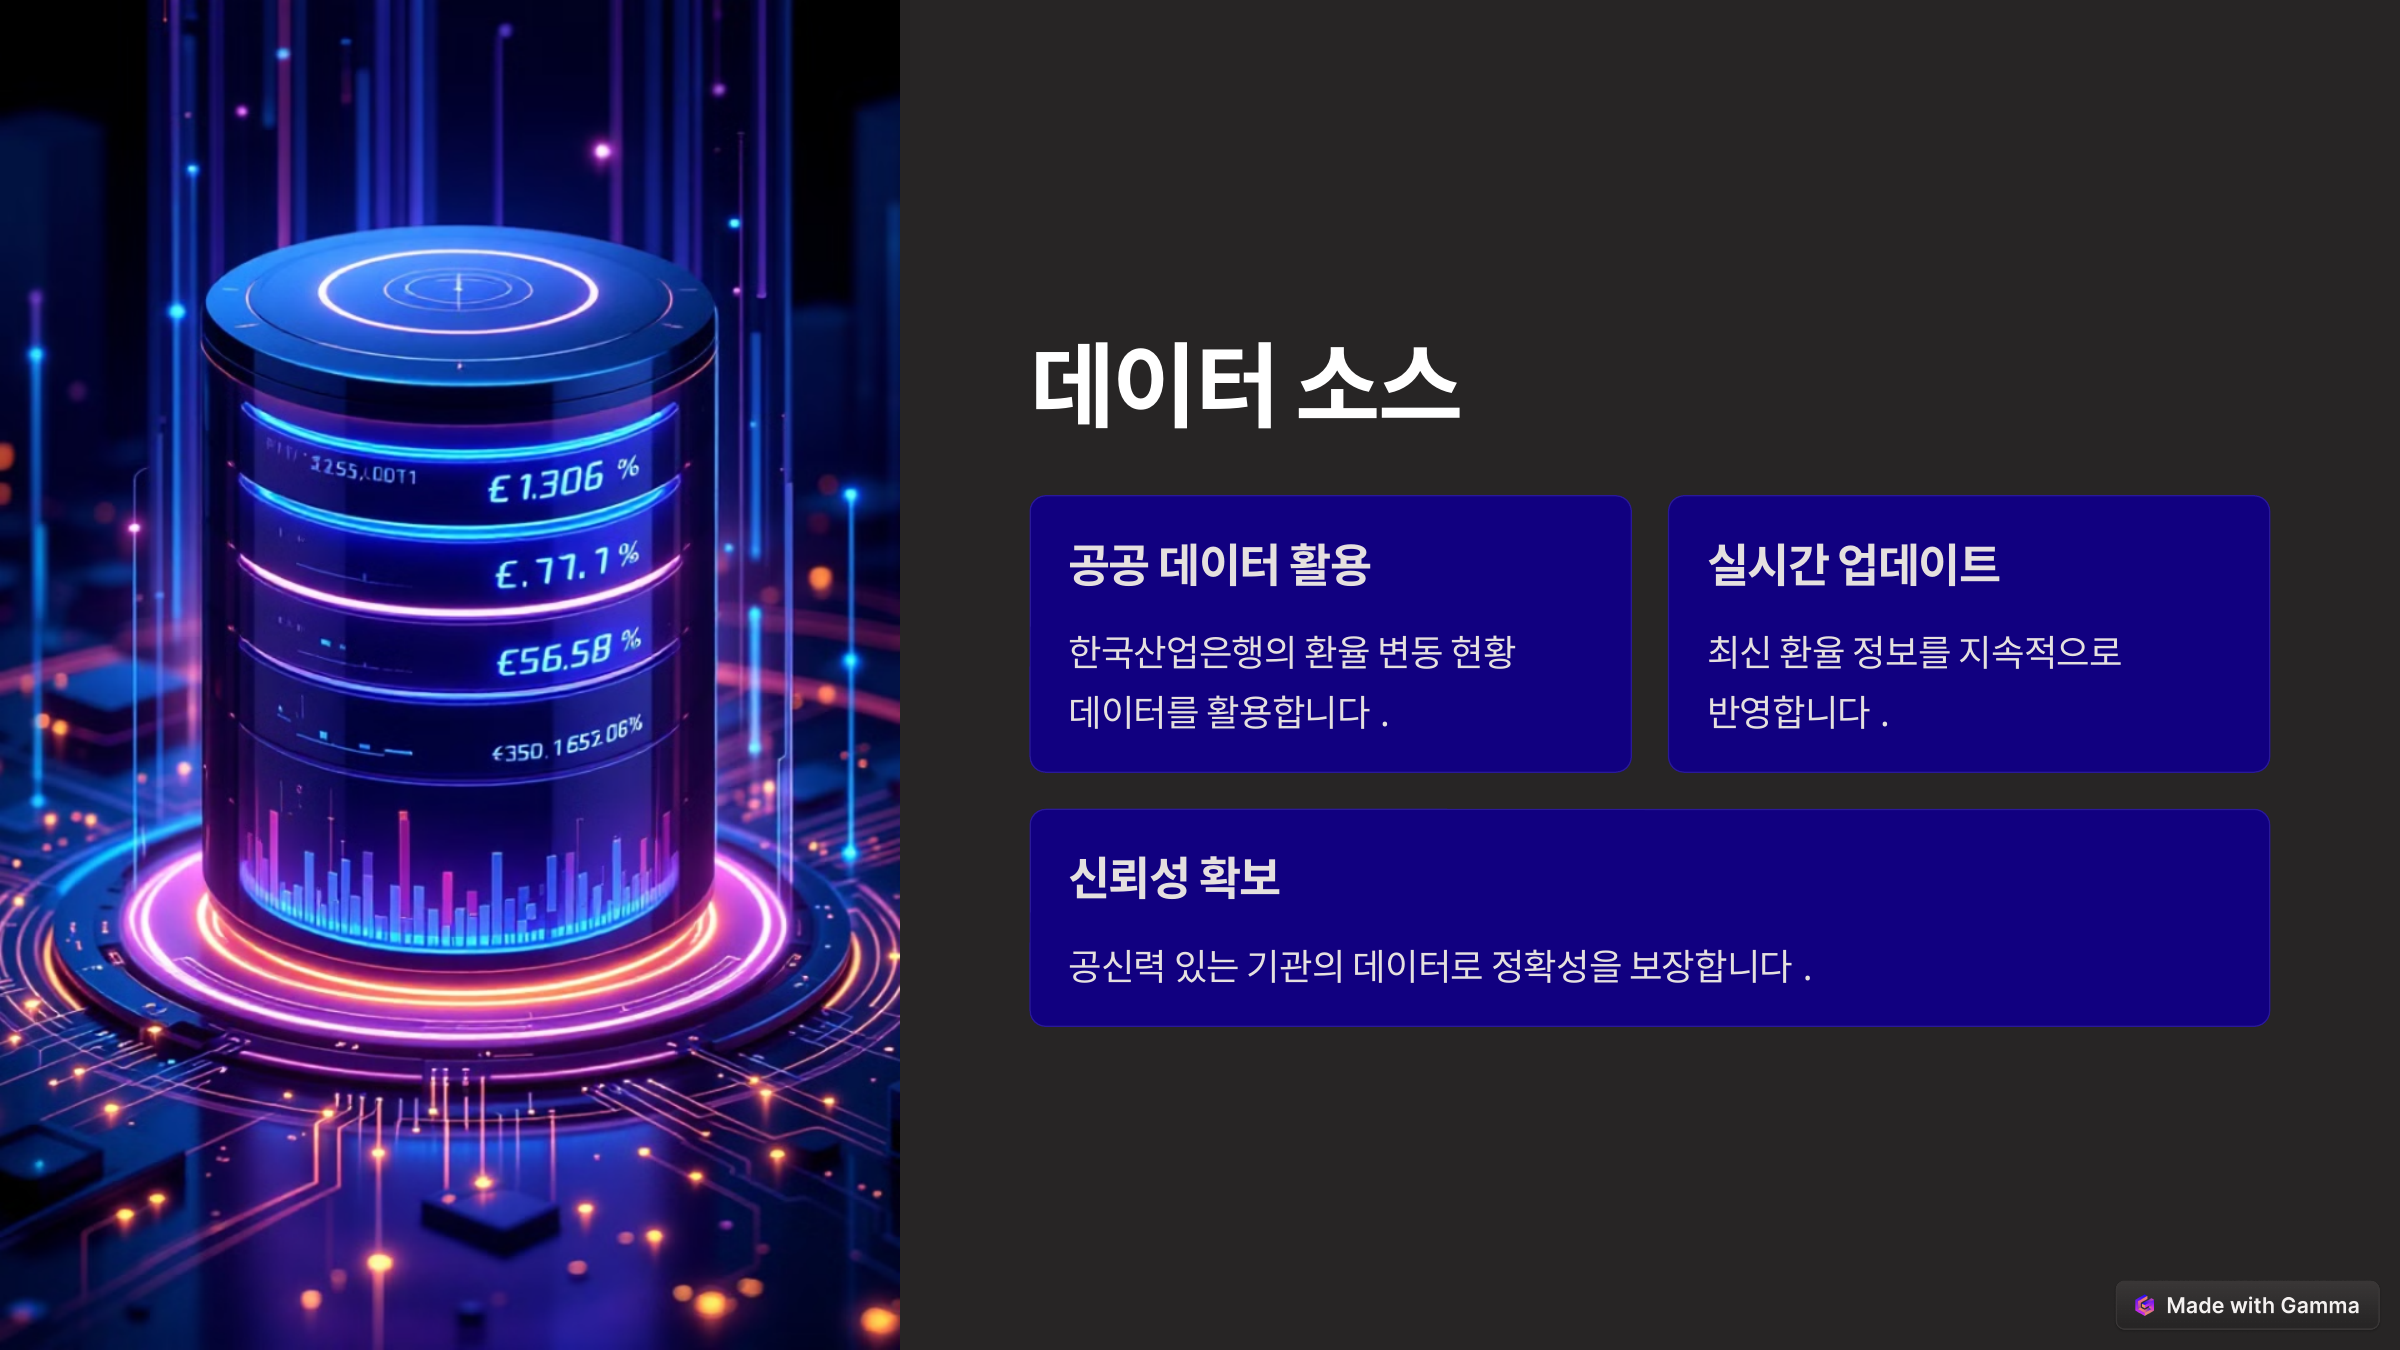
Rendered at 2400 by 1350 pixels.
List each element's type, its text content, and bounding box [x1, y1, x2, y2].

text_box [1030, 809, 2270, 1027]
picture [2106, 1271, 2389, 1339]
text_box 최신 환율 정보를 지속적으로 반영합니다. [1706, 614, 2232, 734]
text_box [1030, 495, 1632, 773]
text_box 데이터 소스 [1030, 323, 1961, 440]
text_box 공신력 있는 기관의 데이터로 정확성을 보장합니다. [1068, 928, 2232, 988]
text_box 한국산업은행의 환율 변동 현황 데이터를 활용합니다. [1068, 614, 1593, 734]
text_box [1668, 495, 2270, 773]
picture [0, 0, 900, 1350]
text_box 실시간 업데이트 [1706, 534, 2173, 593]
text_box 공공 데이터 활용 [1068, 534, 1534, 593]
text_box 신뢰성 확보 [1068, 847, 1534, 906]
